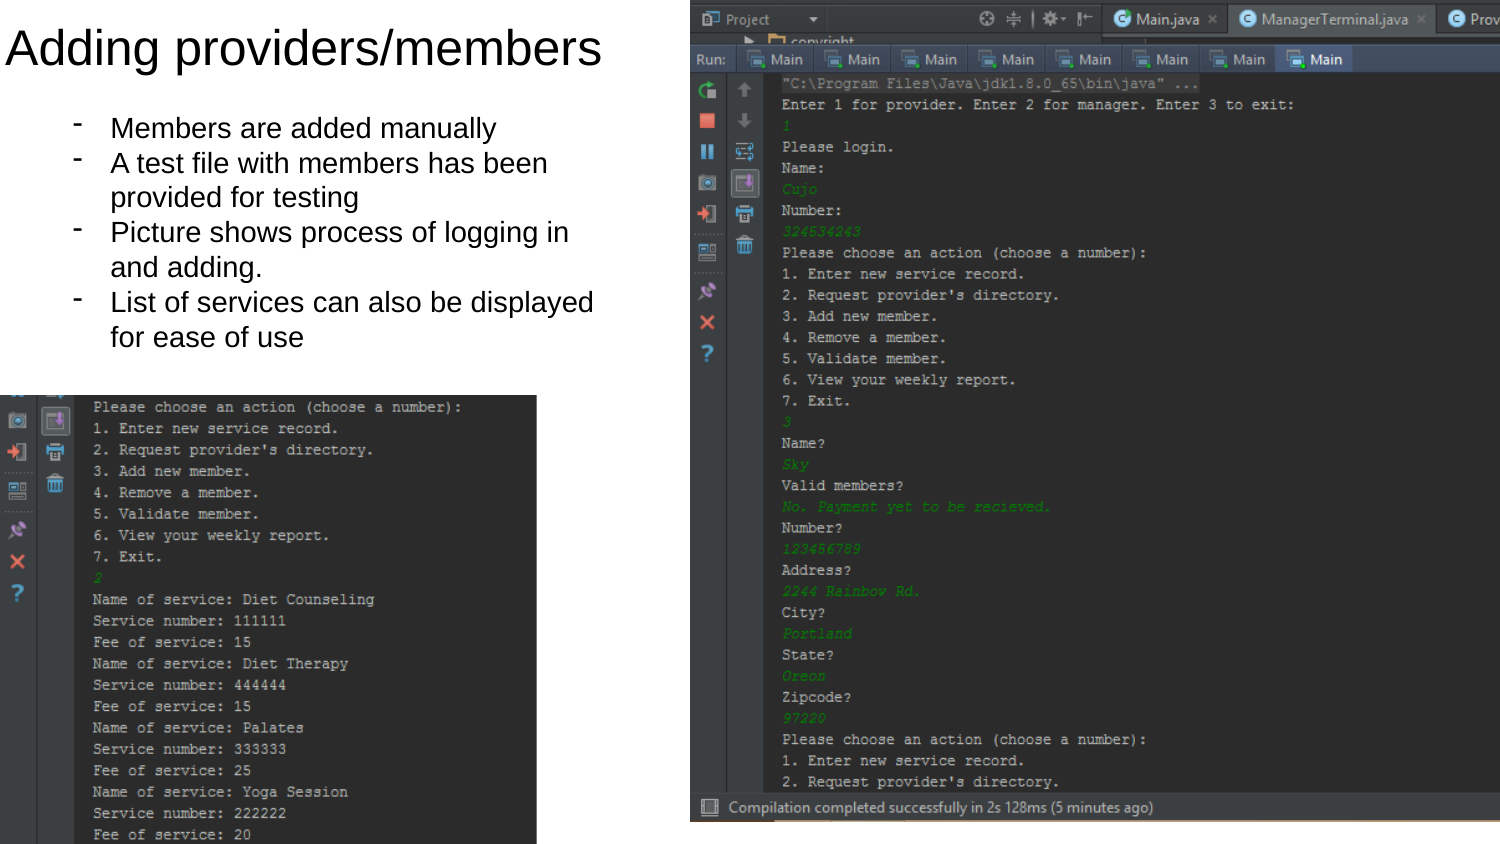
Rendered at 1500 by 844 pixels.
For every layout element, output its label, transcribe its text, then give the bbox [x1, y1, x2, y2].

picture [689, 0, 1500, 822]
text_box Members are added manually A test file with members has been provided for testing Picture shows process of logging in and adding. List of services can also be displayed for ease of use [20, 93, 619, 455]
title Adding providers/members [0, 0, 687, 94]
picture [0, 395, 537, 844]
